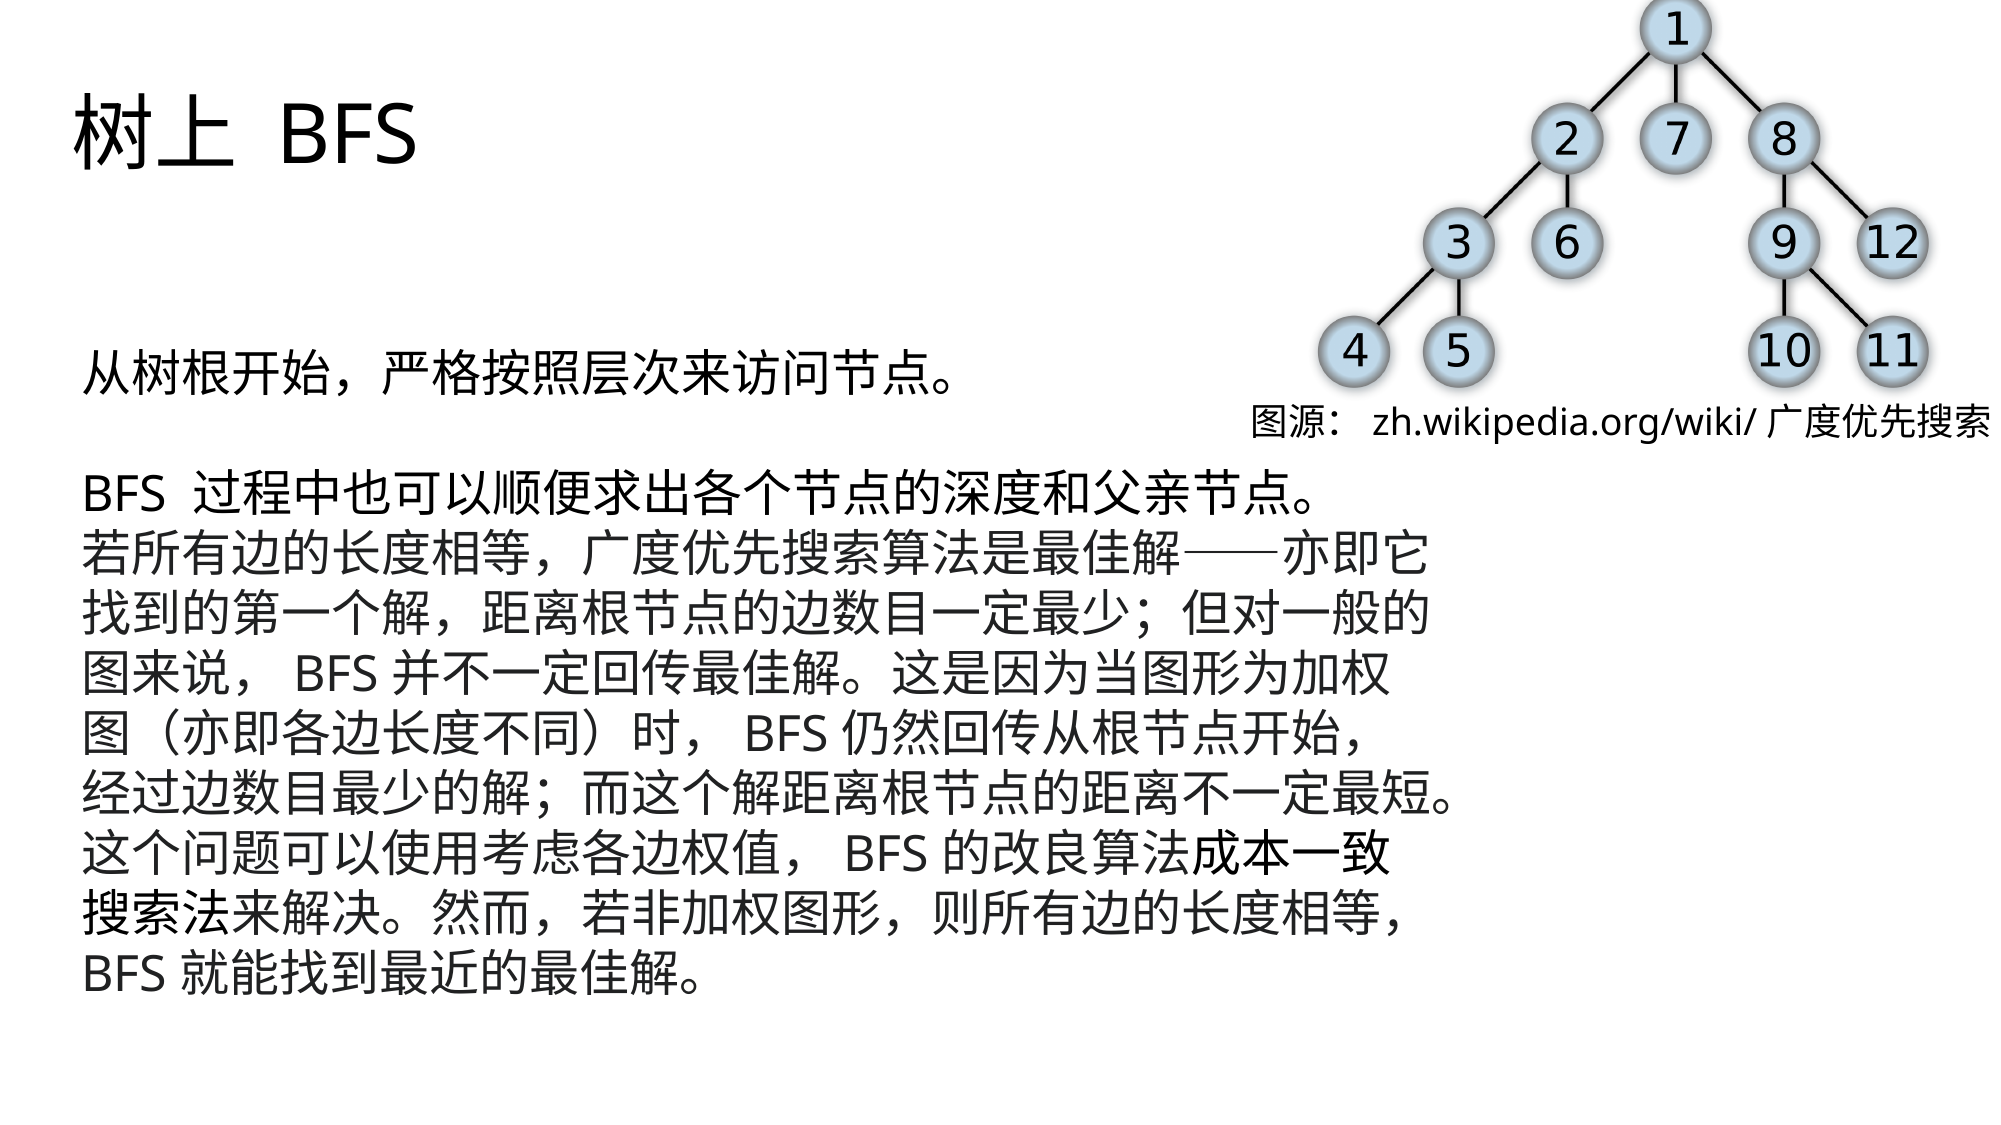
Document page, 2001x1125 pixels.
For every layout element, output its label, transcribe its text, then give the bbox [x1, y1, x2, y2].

picture [1296, 0, 1983, 409]
text_box 图源：zh.wikipedia.org/wiki/广度优先搜索 [1235, 391, 2000, 451]
text_box 从树根开始，严格按照层次来访问节点。 BFS 过程中也可以顺便求出各个节点的深度和父亲节点。 若所有边的长度相等，广度优先搜索算法是最佳解——亦即它找到的第一个解，距离根节点的边数目一定最少；但对一般的图来说，BFS并不一定回传最佳解。这是因为当图形为加权图（亦即各边长度不同）时，BFS仍然回传从根节点开始，经过边数目最少的解；而这个解距离根节点的距离不一定最短。这个问题可以使用考虑各边权值，BFS的改良算法成本一致搜索法来解决。然而，若非加权图形，则所有边的长度相等，BFS就能找到最近的最佳解。 [66, 334, 1455, 1010]
text_box 树上 BFS [56, 73, 523, 188]
